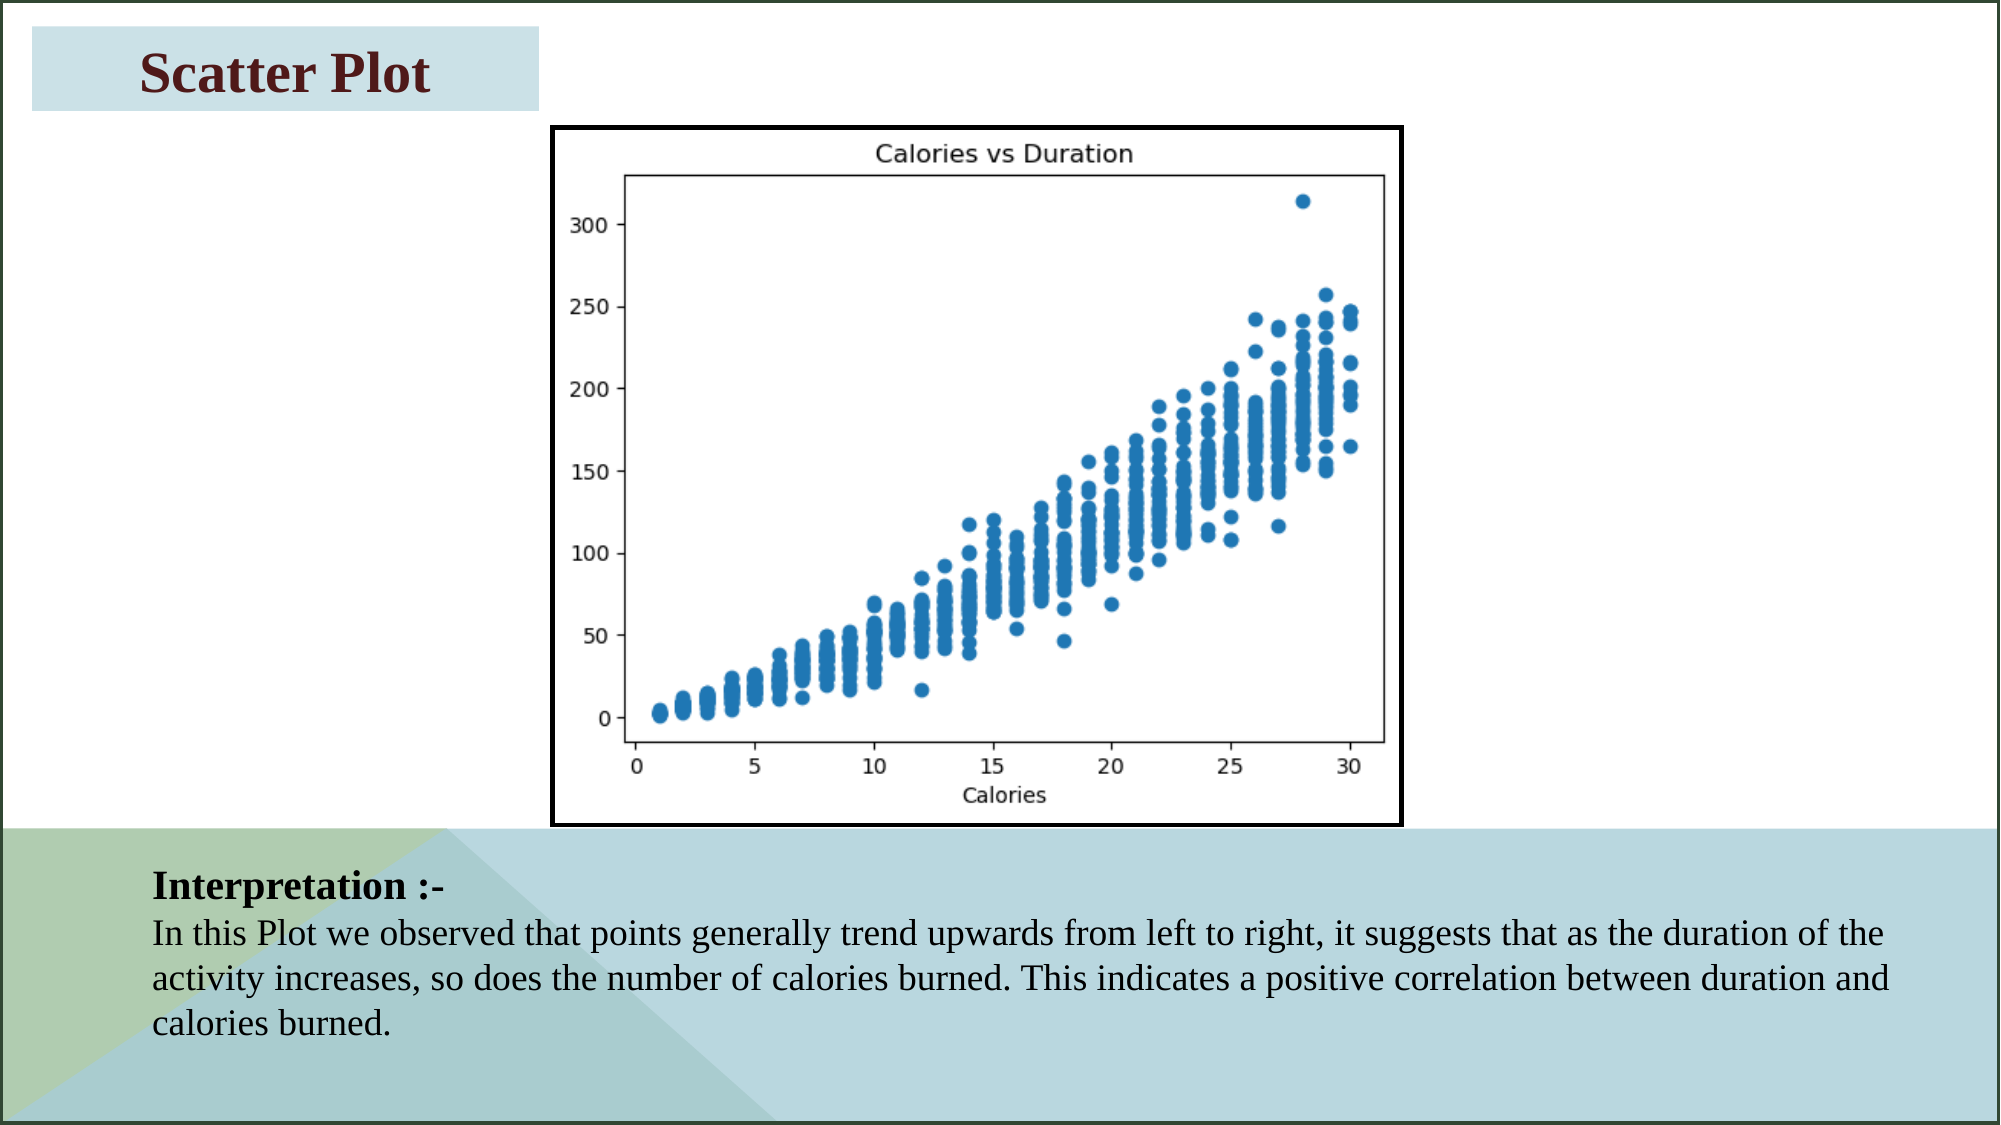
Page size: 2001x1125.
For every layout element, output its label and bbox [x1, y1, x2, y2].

picture [554, 129, 1400, 823]
text_box [0, 0, 2000, 1125]
